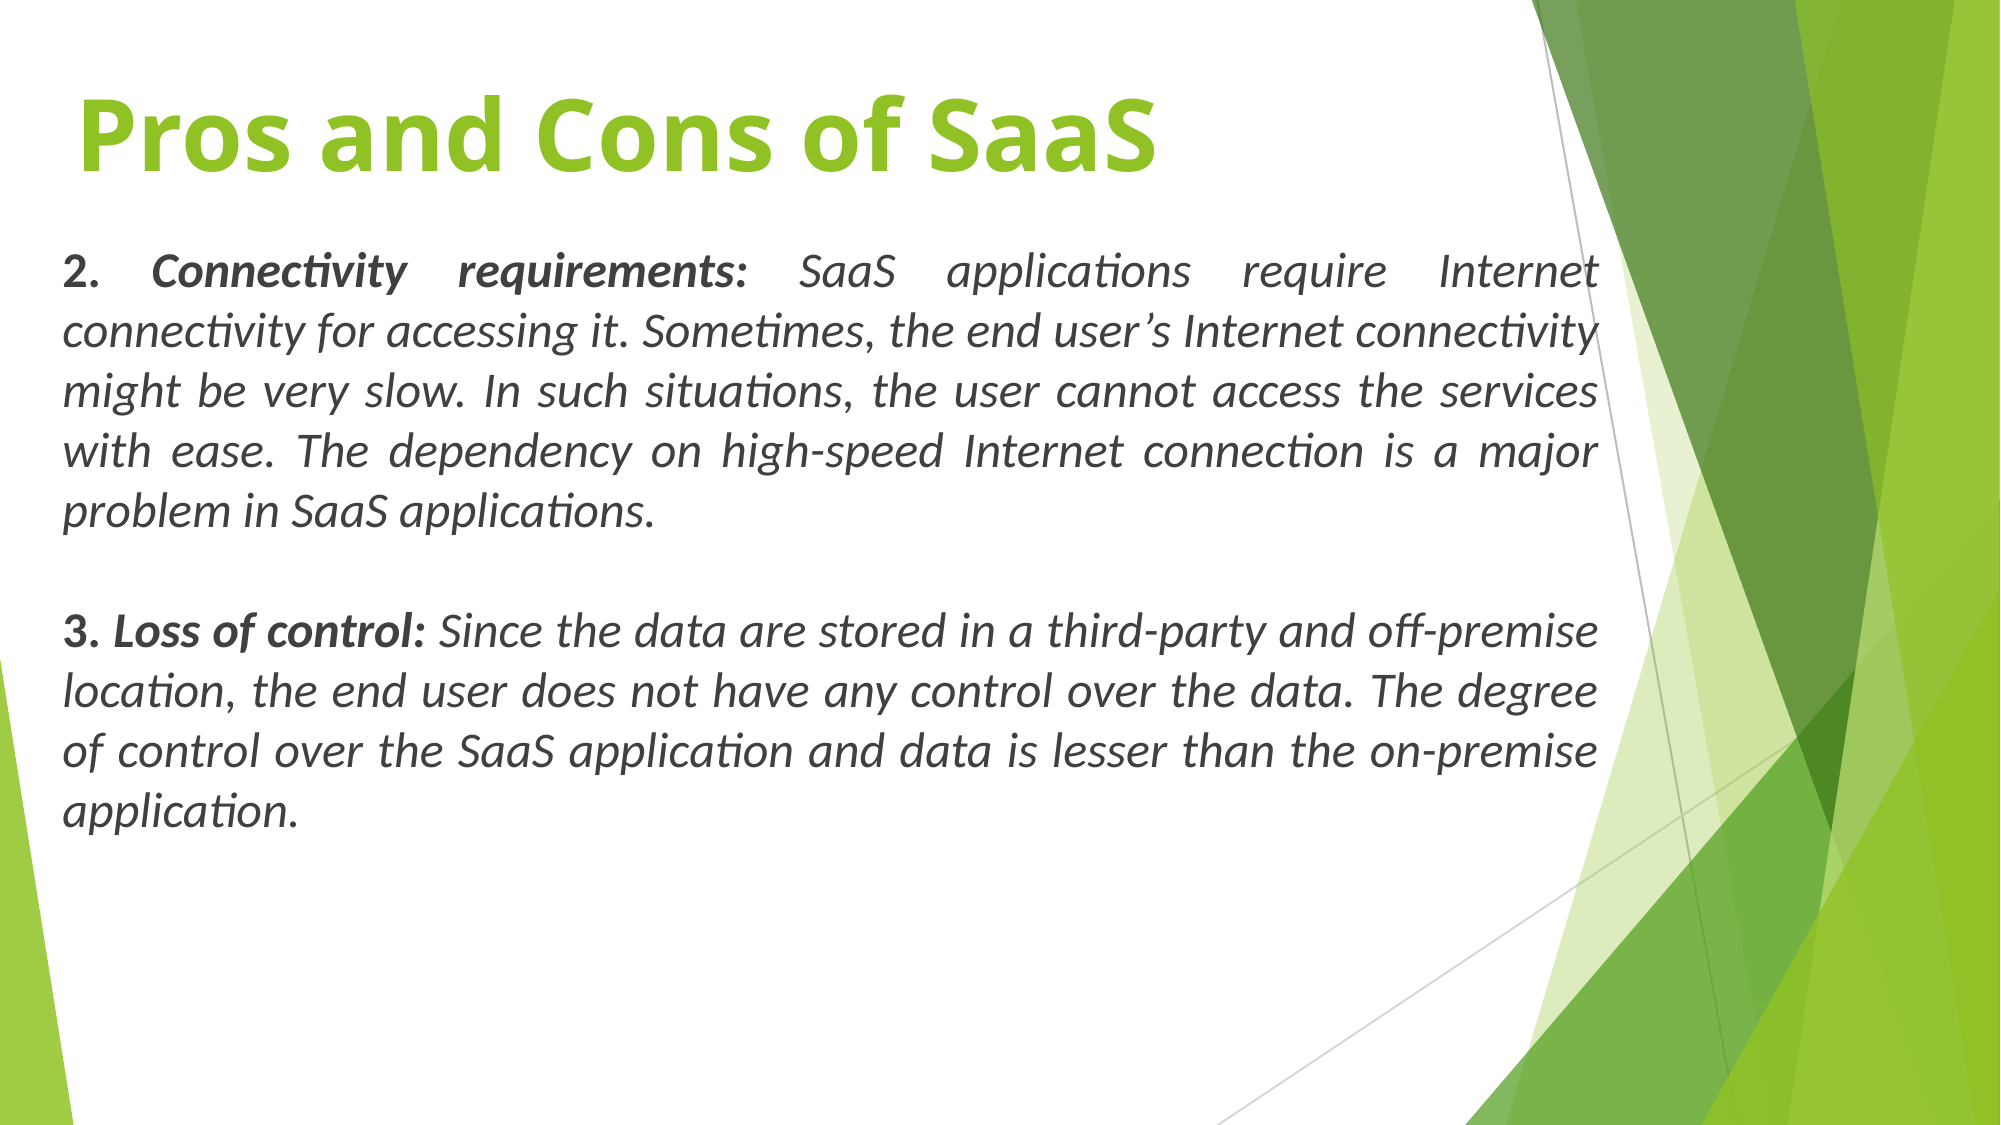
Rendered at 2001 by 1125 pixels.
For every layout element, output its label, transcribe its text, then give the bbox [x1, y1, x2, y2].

list 2. Connectivity requirements: SaaS applications require Internet connectivity for accessing it. Sometimes, the end user’s Internet connectivity might be very slow. In such situations, the user cannot access the services with ease. The dependency on high-speed Internet connection is a major problem in SaaS applications. 3. Loss of control: Since the data are stored in a third-party and off-premise location, the end user does not have any control over the data. The degree of control over the SaaS application and data is lesser than the on-premise application. [62, 237, 1600, 844]
title Pros and Cons of SaaS [75, 71, 1341, 188]
